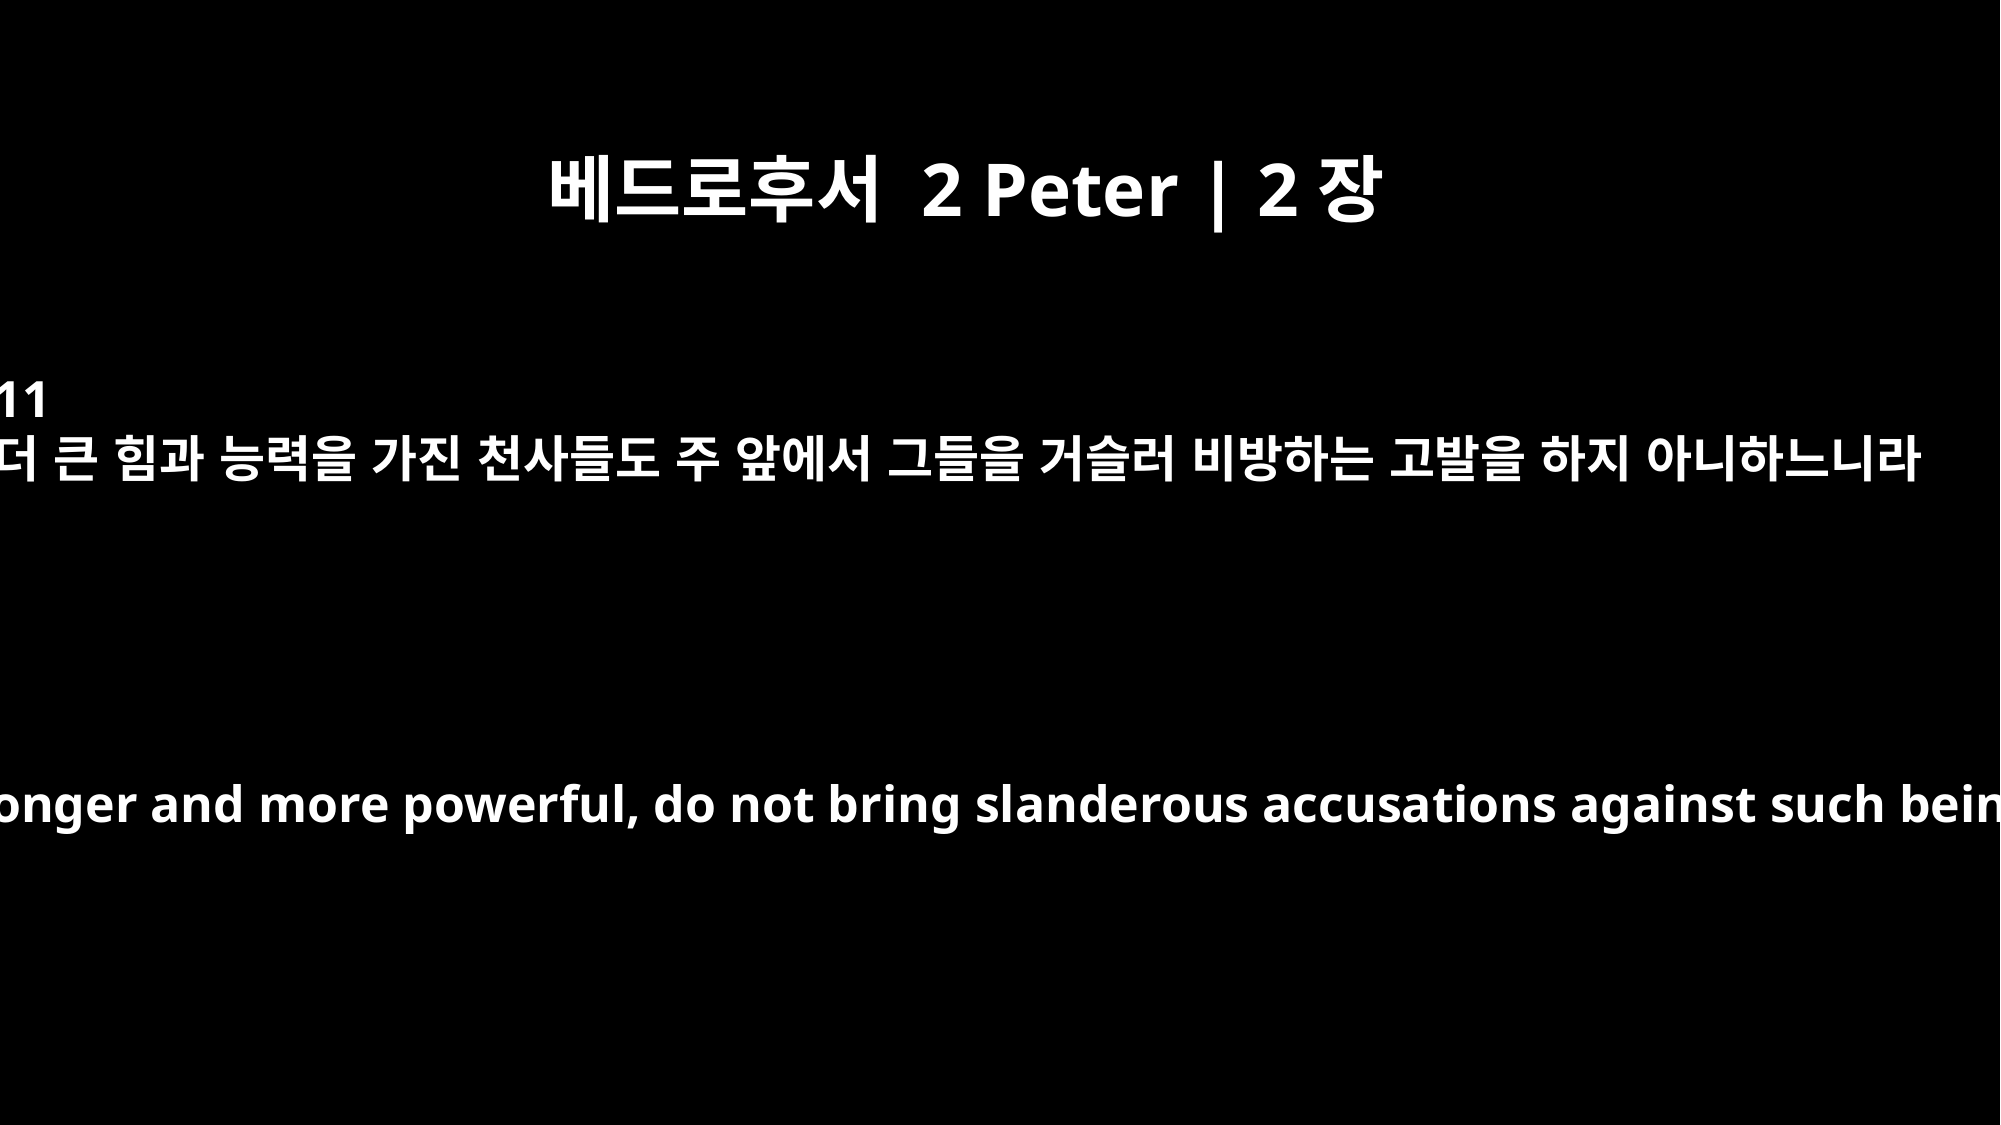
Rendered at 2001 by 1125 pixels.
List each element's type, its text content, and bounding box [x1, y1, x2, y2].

text_box 베드로후서 2 Peter | 2장 [532, 136, 1400, 239]
text_box 11 더 큰 힘과 능력을 가진 천사들도 주 앞에서 그들을 거슬러 비방하는 고발을 하지 아니하느니라 [0, 359, 1939, 495]
text_box yet even angels, although they are stronger and more powerful, do not bring slanderous accusations against such beings in the presence of the Lord. [0, 764, 2000, 840]
